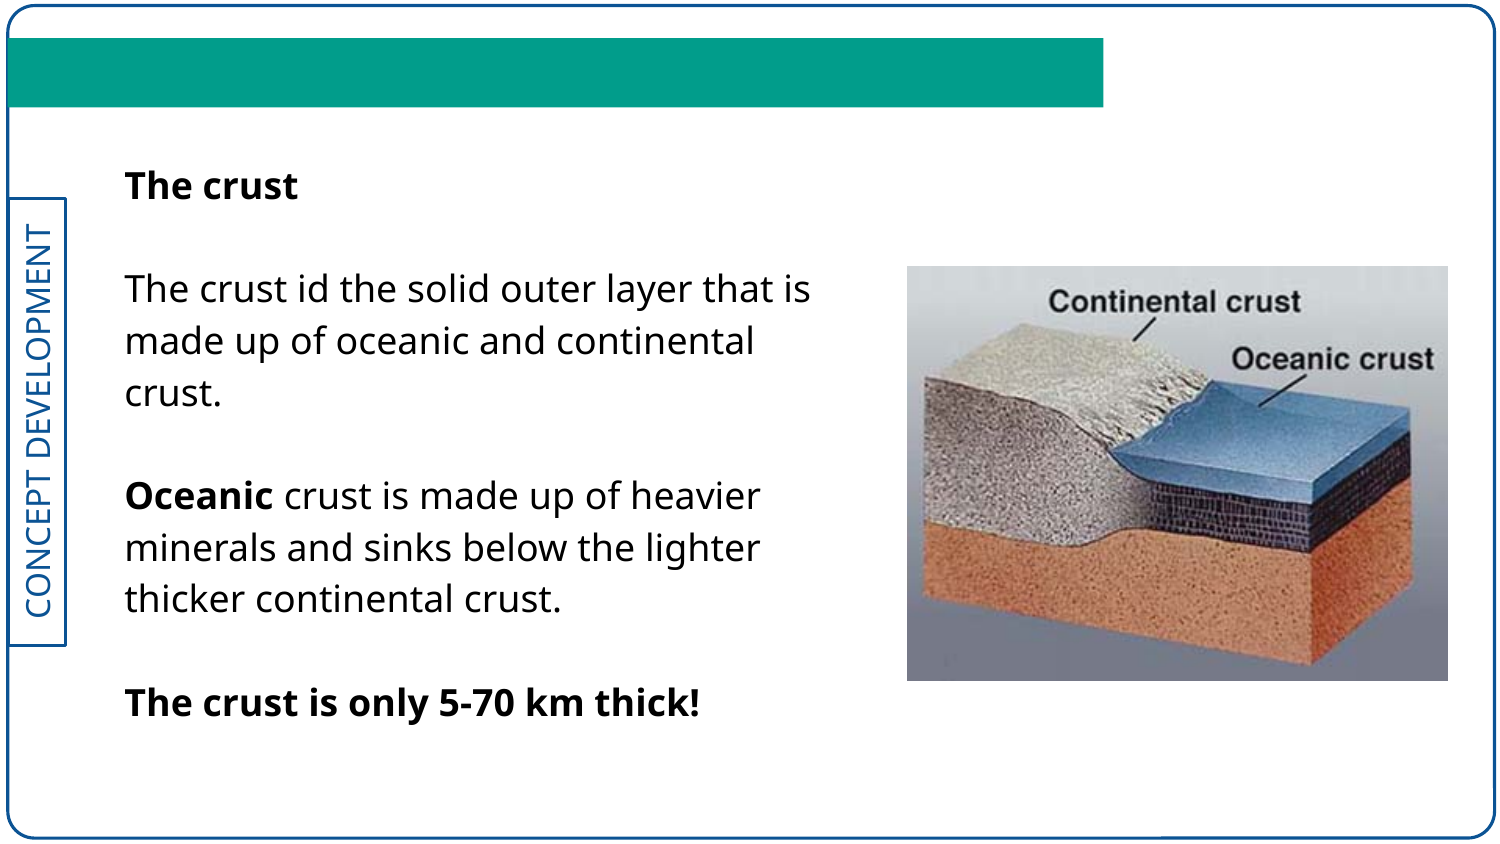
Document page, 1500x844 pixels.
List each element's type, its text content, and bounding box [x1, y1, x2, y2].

picture [906, 266, 1448, 681]
list The crust The crust id the solid outer layer that is made up of oceanic and continental crust. Oceanic crust is made up of heavier minerals and sinks below the lighter thicker continental crust. The crust is only 5-70 km thick! [90, 139, 853, 807]
